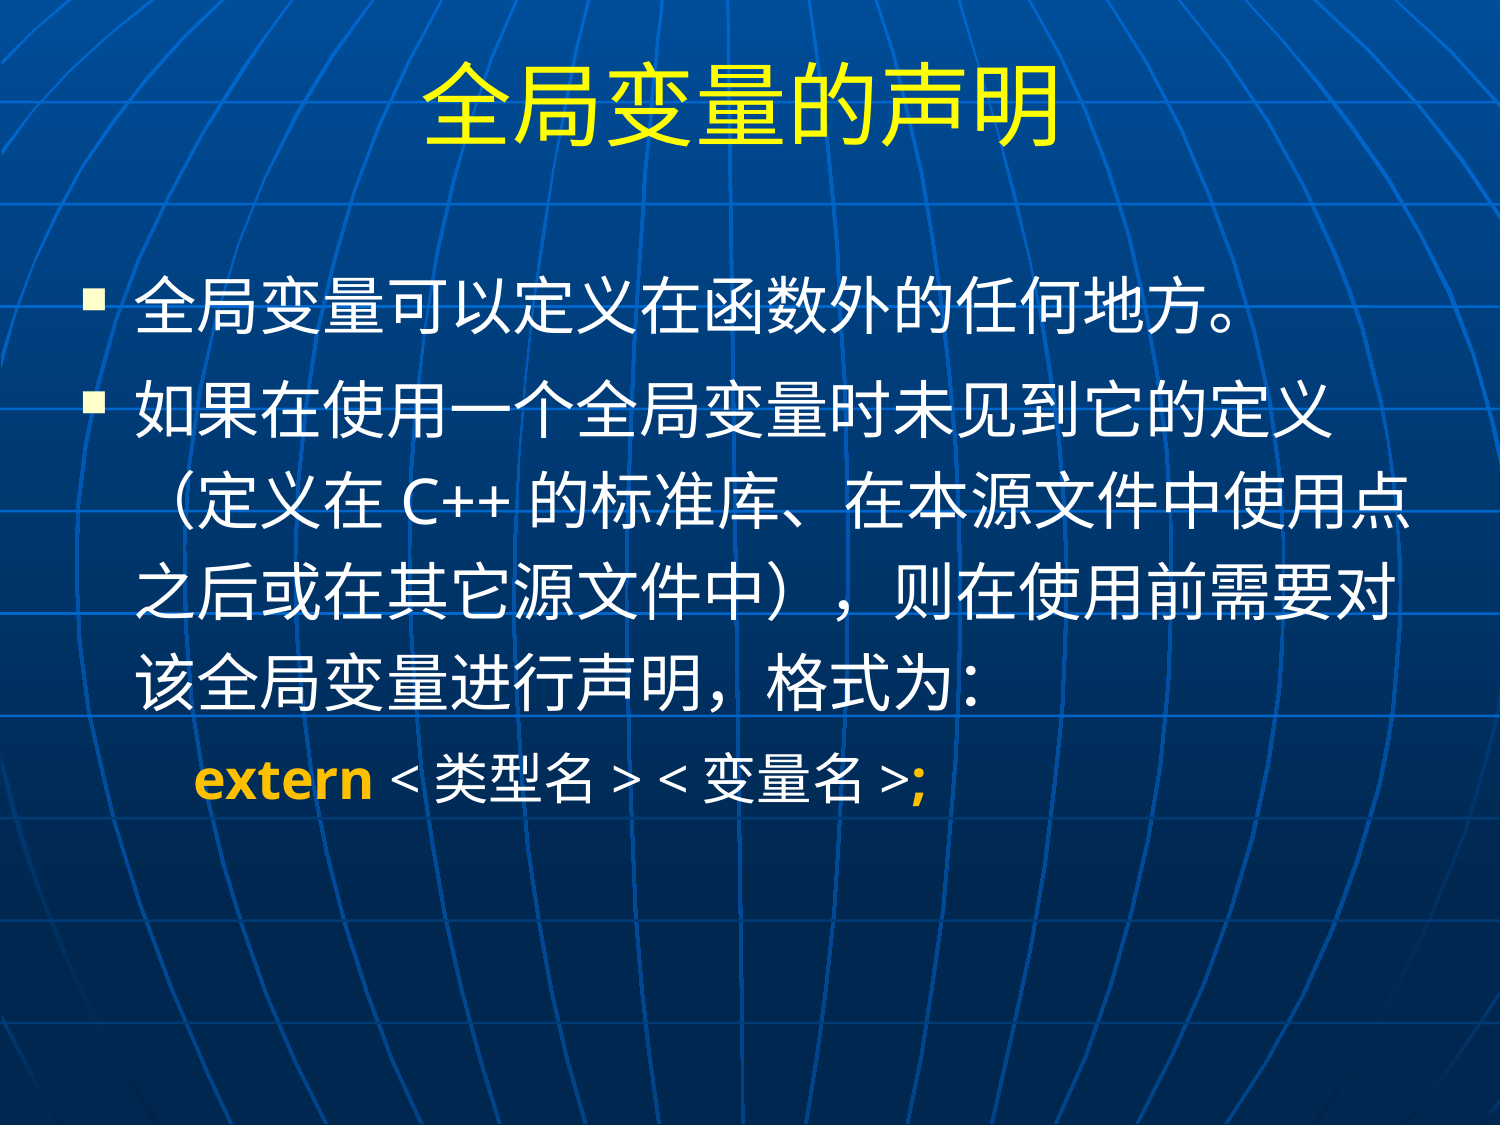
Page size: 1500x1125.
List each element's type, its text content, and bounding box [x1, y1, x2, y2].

list 全局变量可以定义在函数外的任何地方。 如果在使用一个全局变量时未见到它的定义（定义在C++的标准库、在本源文件中使用点之后或在其它源文件中），则在使用前需要对该全局变量进行声明，格式为： extern <类型名> <变量名>; [64, 243, 1436, 823]
title 全局变量的声明 [76, 9, 1427, 197]
